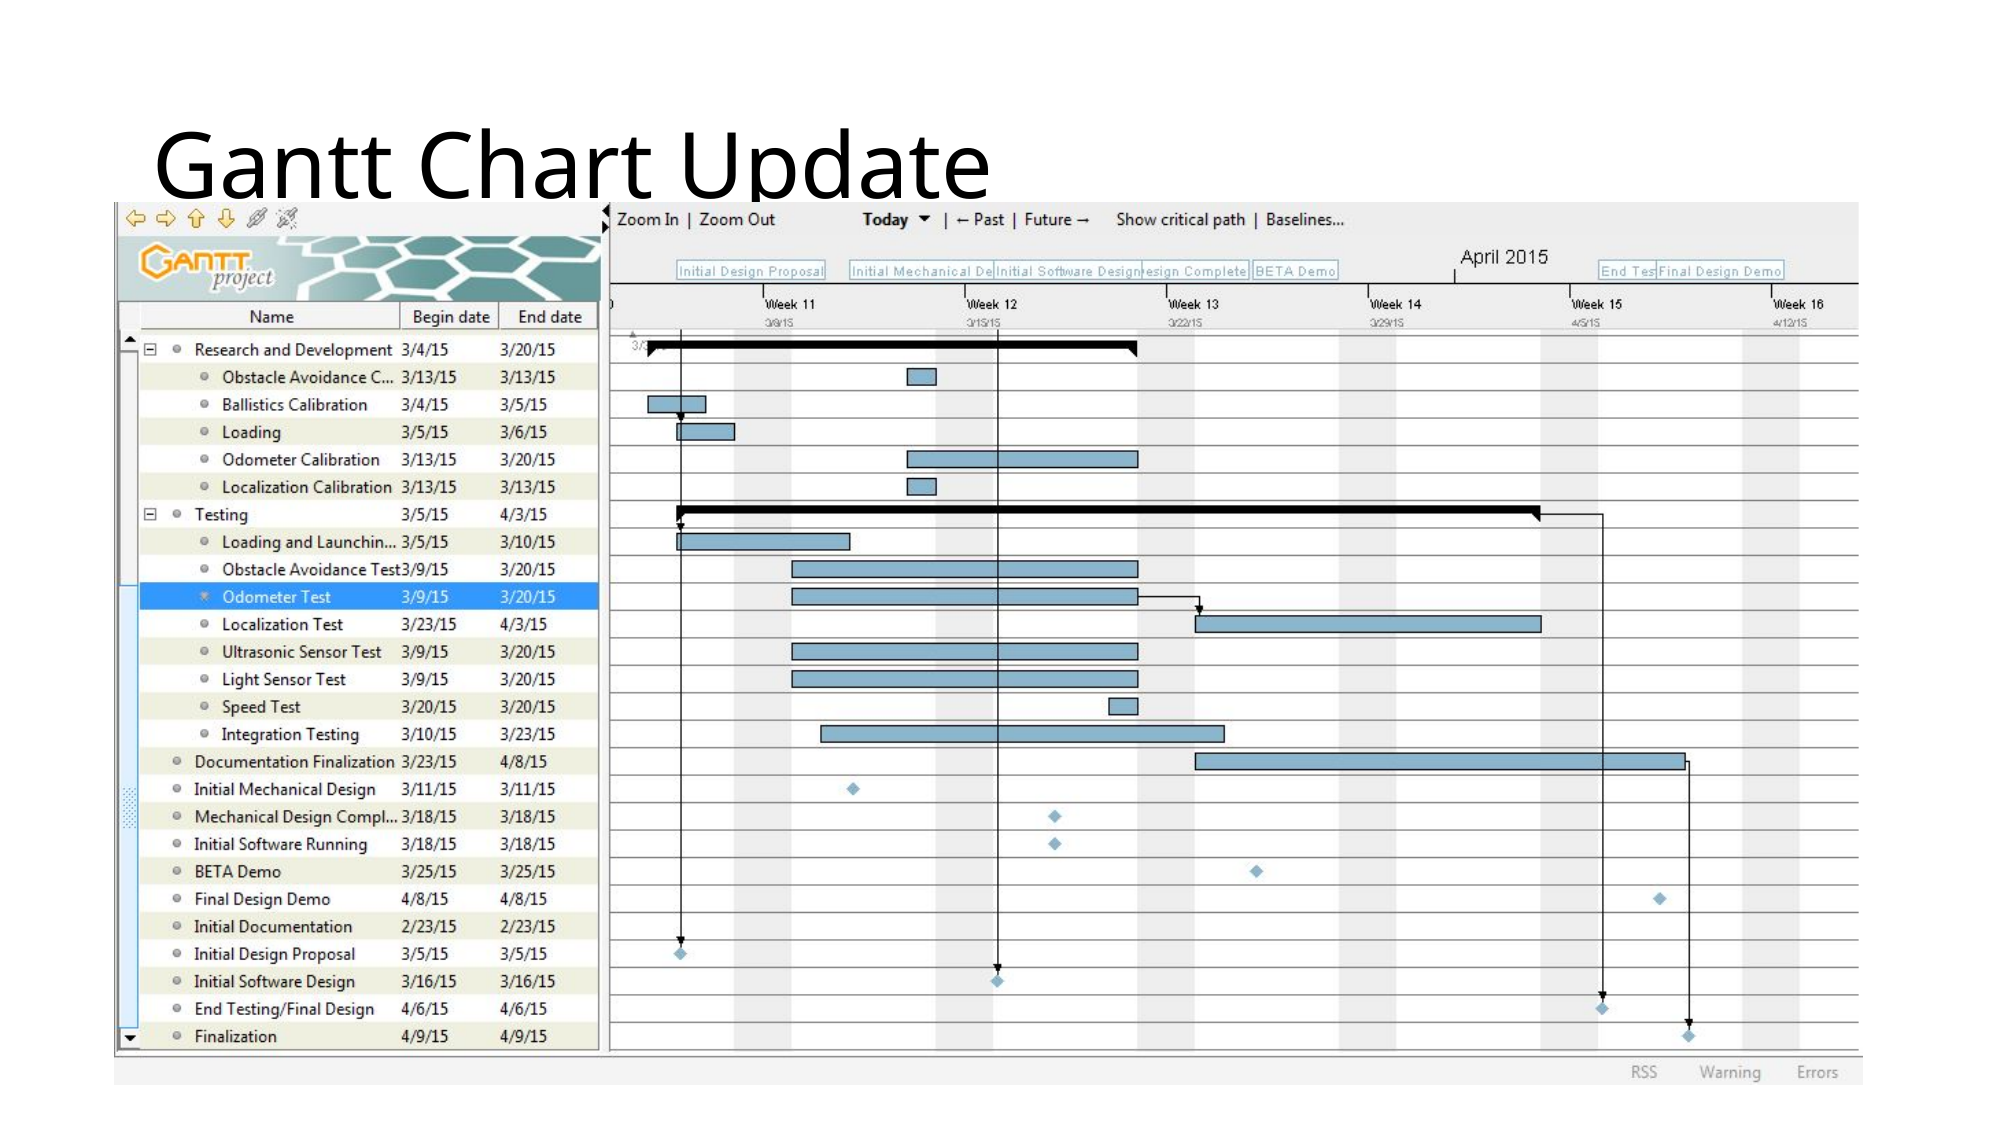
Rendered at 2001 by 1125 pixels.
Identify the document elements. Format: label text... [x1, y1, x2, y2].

title Gantt Chart Update [137, 59, 1863, 202]
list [114, 202, 1863, 1085]
